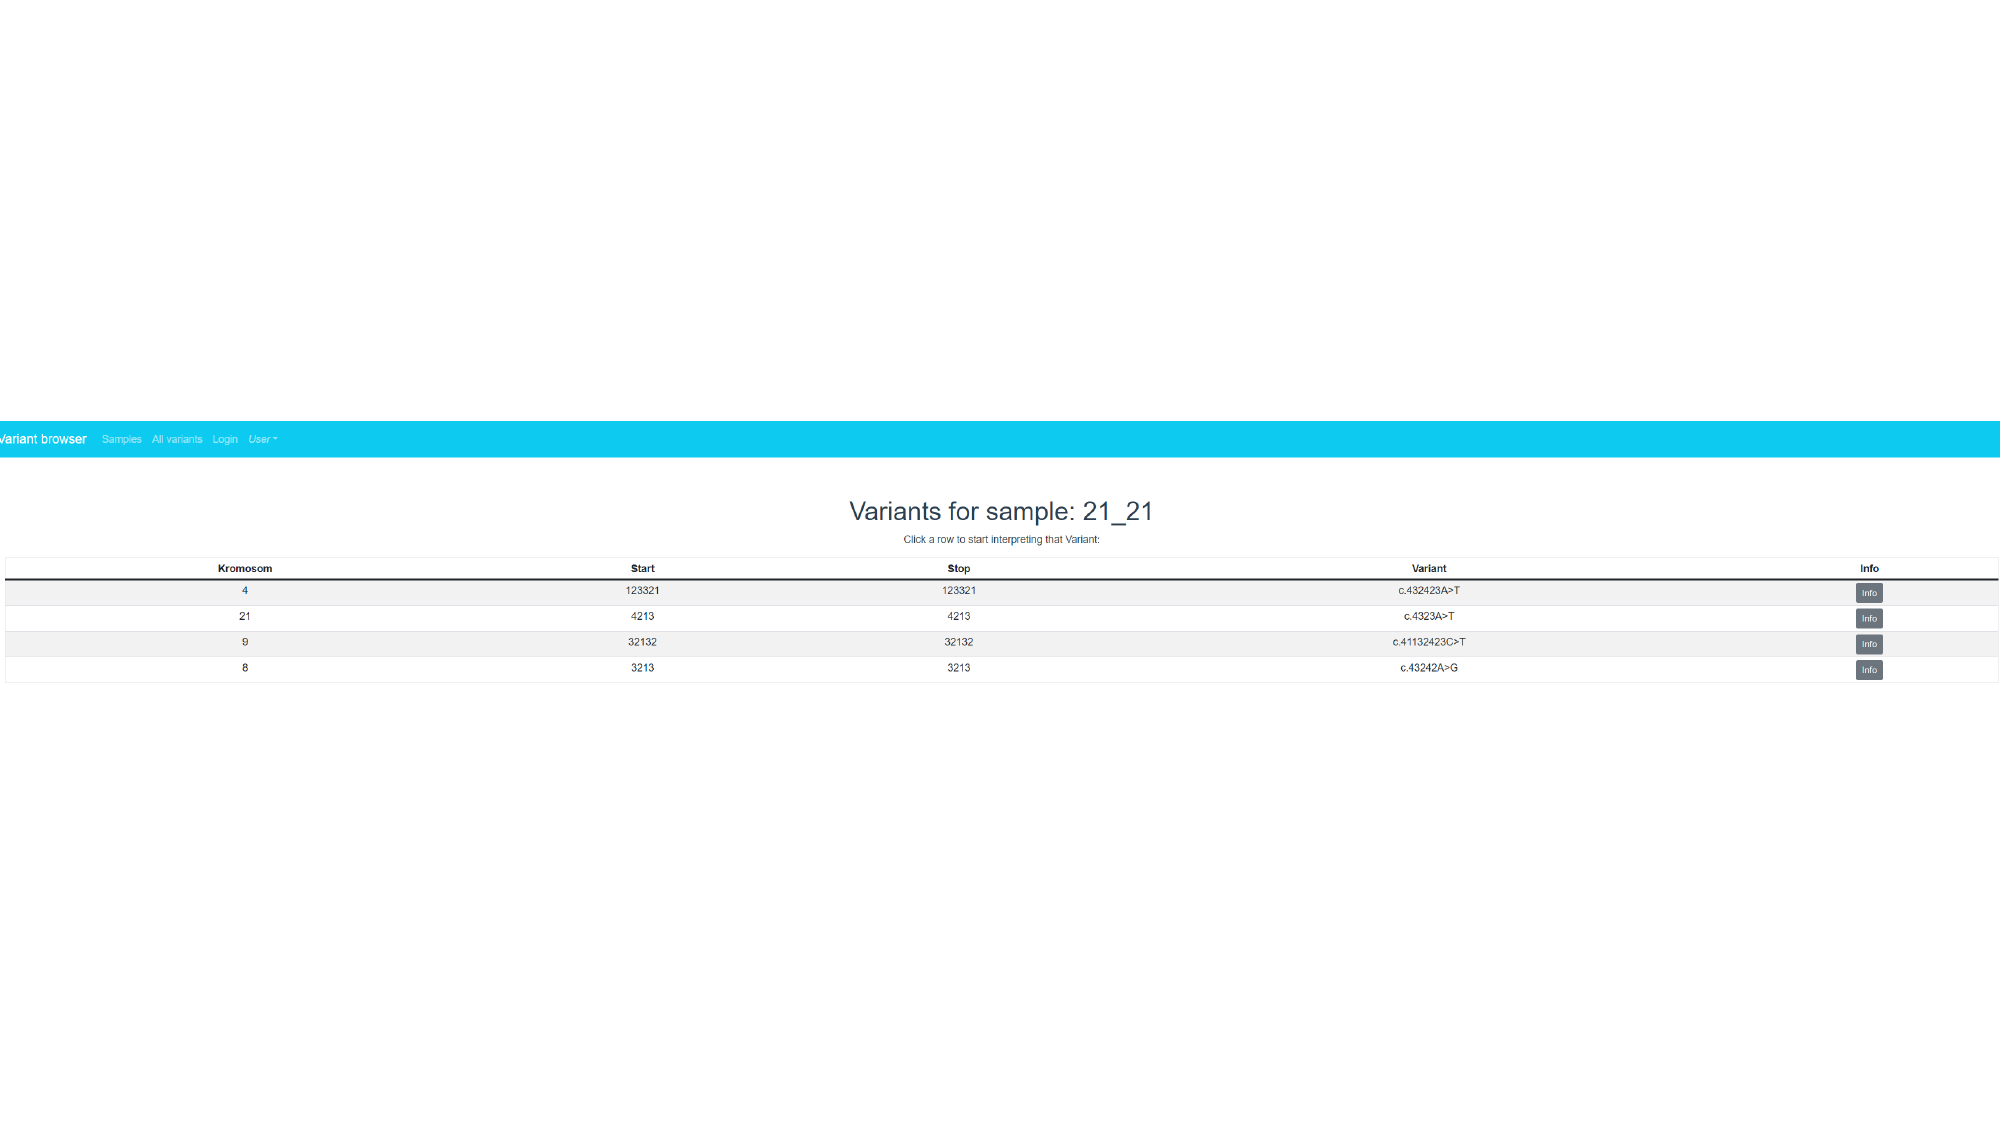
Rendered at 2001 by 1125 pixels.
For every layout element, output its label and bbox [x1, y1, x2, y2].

picture [0, 419, 2000, 705]
